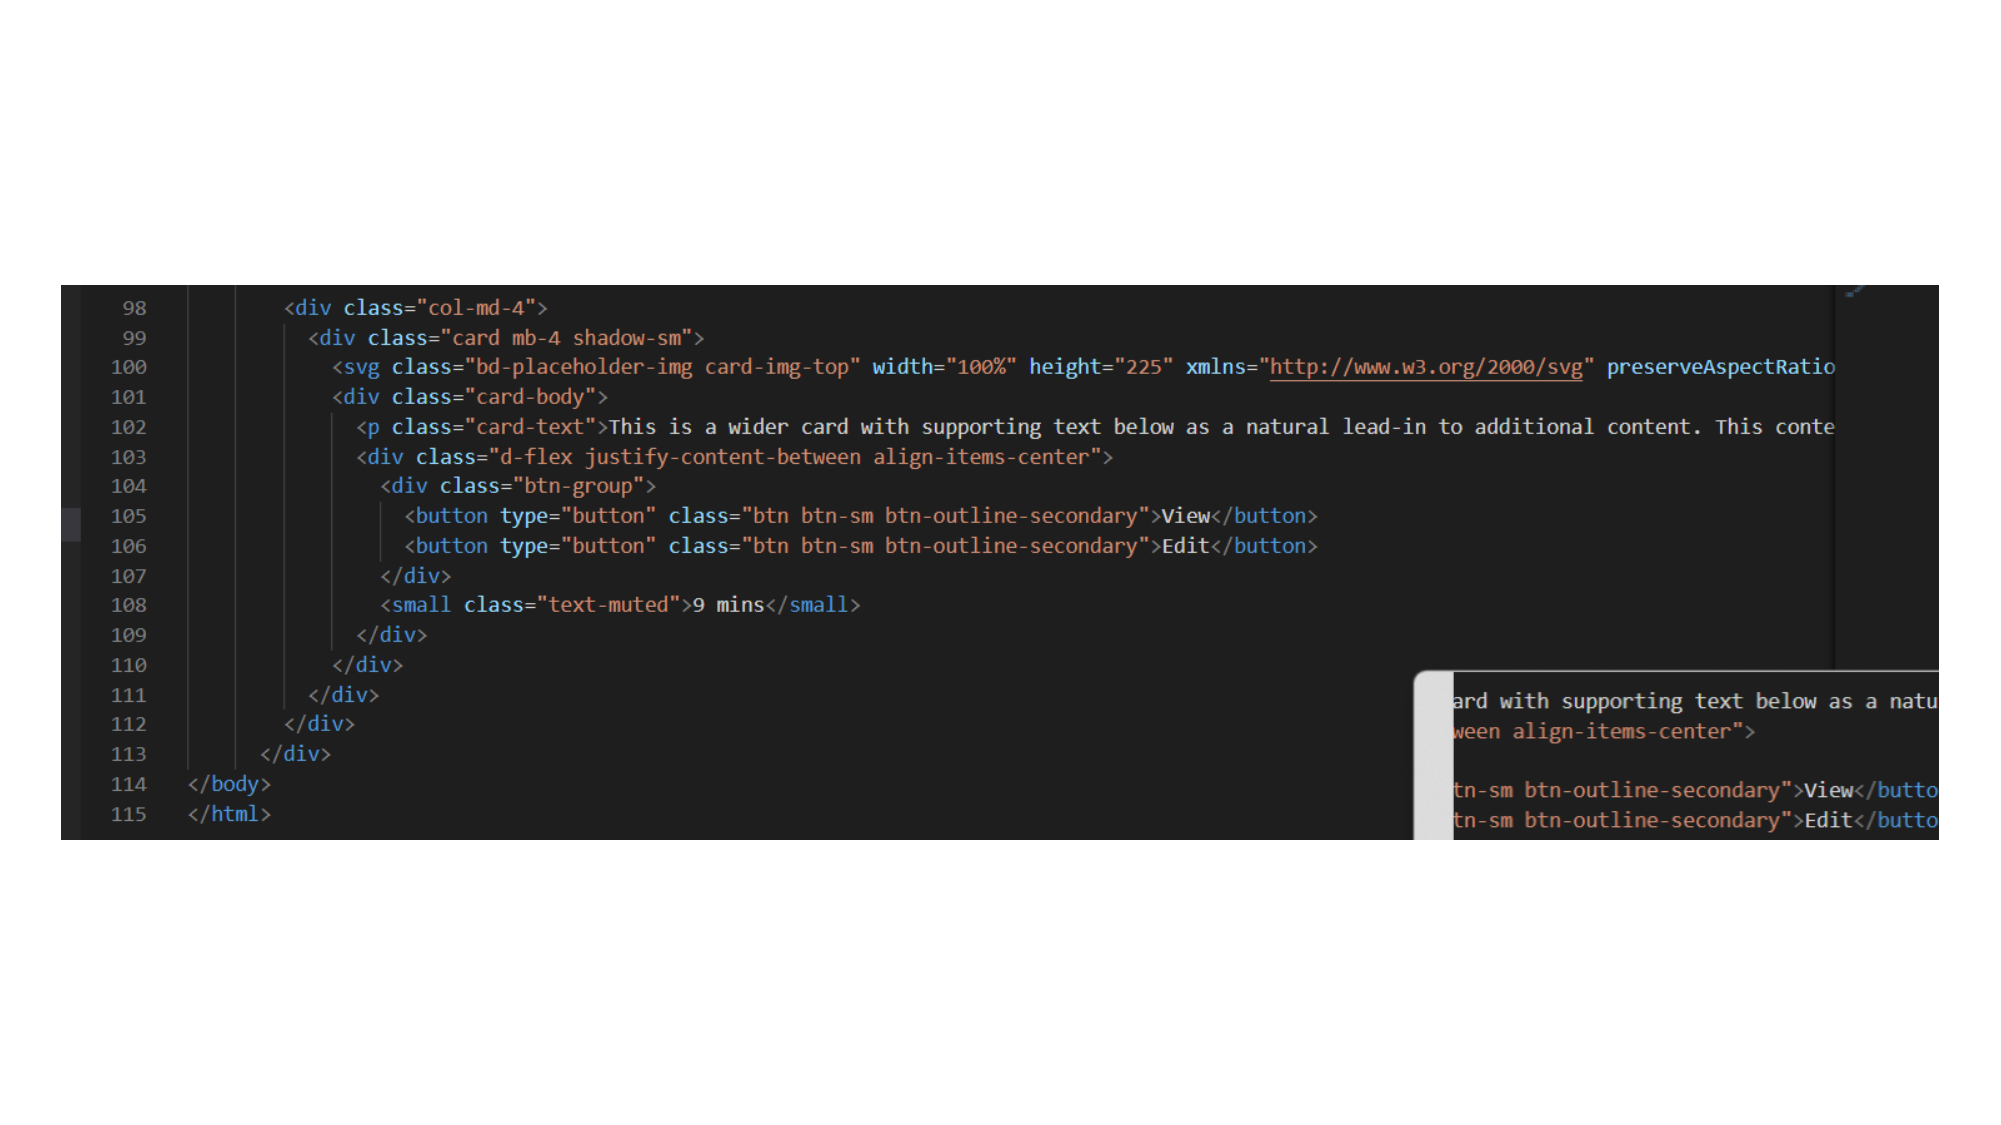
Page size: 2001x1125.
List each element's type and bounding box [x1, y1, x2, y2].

picture [61, 285, 1939, 840]
